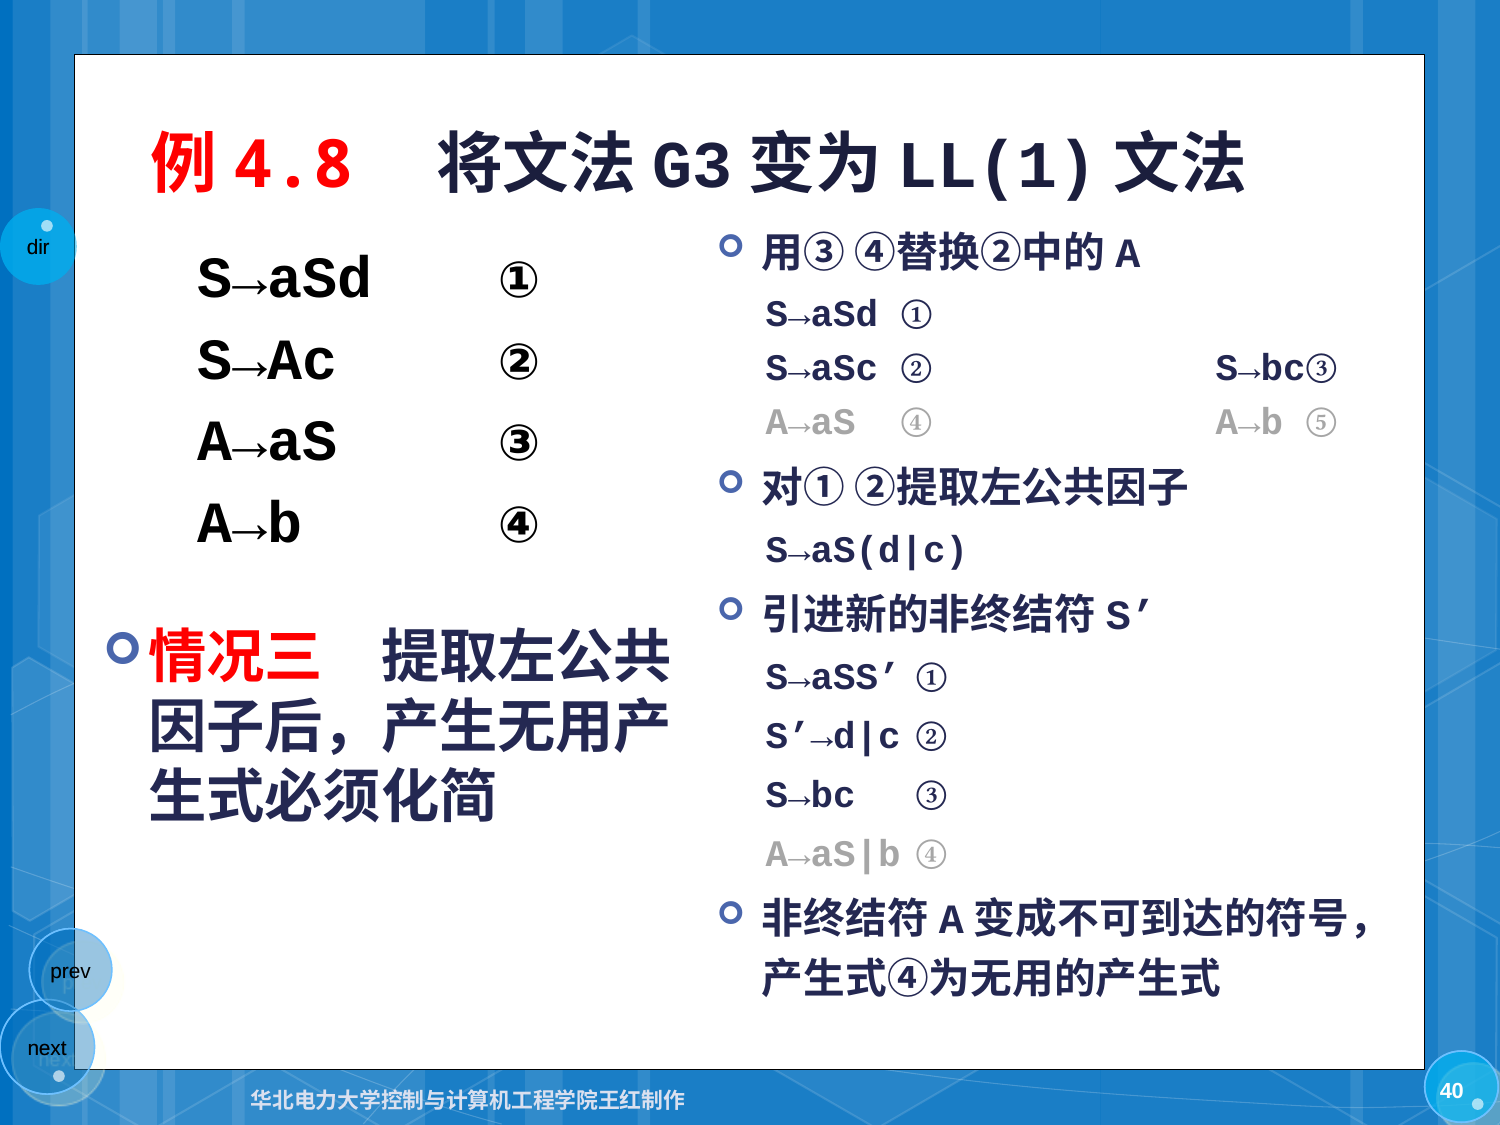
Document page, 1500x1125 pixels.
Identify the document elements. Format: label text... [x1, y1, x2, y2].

footer 华北电力大学控制与计算机工程学院王红制作 [143, 1069, 701, 1125]
slide_number 40 [1424, 1060, 1495, 1121]
text_box S→aSd ① S→Ac ② A→aS ③ A→b ④ [183, 231, 609, 562]
text_box 用③ ④替换②中的A S→aSd ① S→aSc ② S→bc③ A→aS ④ A→b ⑤ 对① ②提取左公共因子 S→aS(d|c) 引进新的非终结符S’ S→aSS’ ① S’→d|c ② S→bc ③ A→aS|b ④ 非终结符A变成不可到达的符号，产生式④为无用的产生式 [690, 208, 1412, 1047]
title 例4.8 将文法G3变为LL(1)文法 [135, 66, 1324, 209]
list 情况三 提取左公共因子后，产生无用产生式必须化简 [76, 611, 690, 1012]
